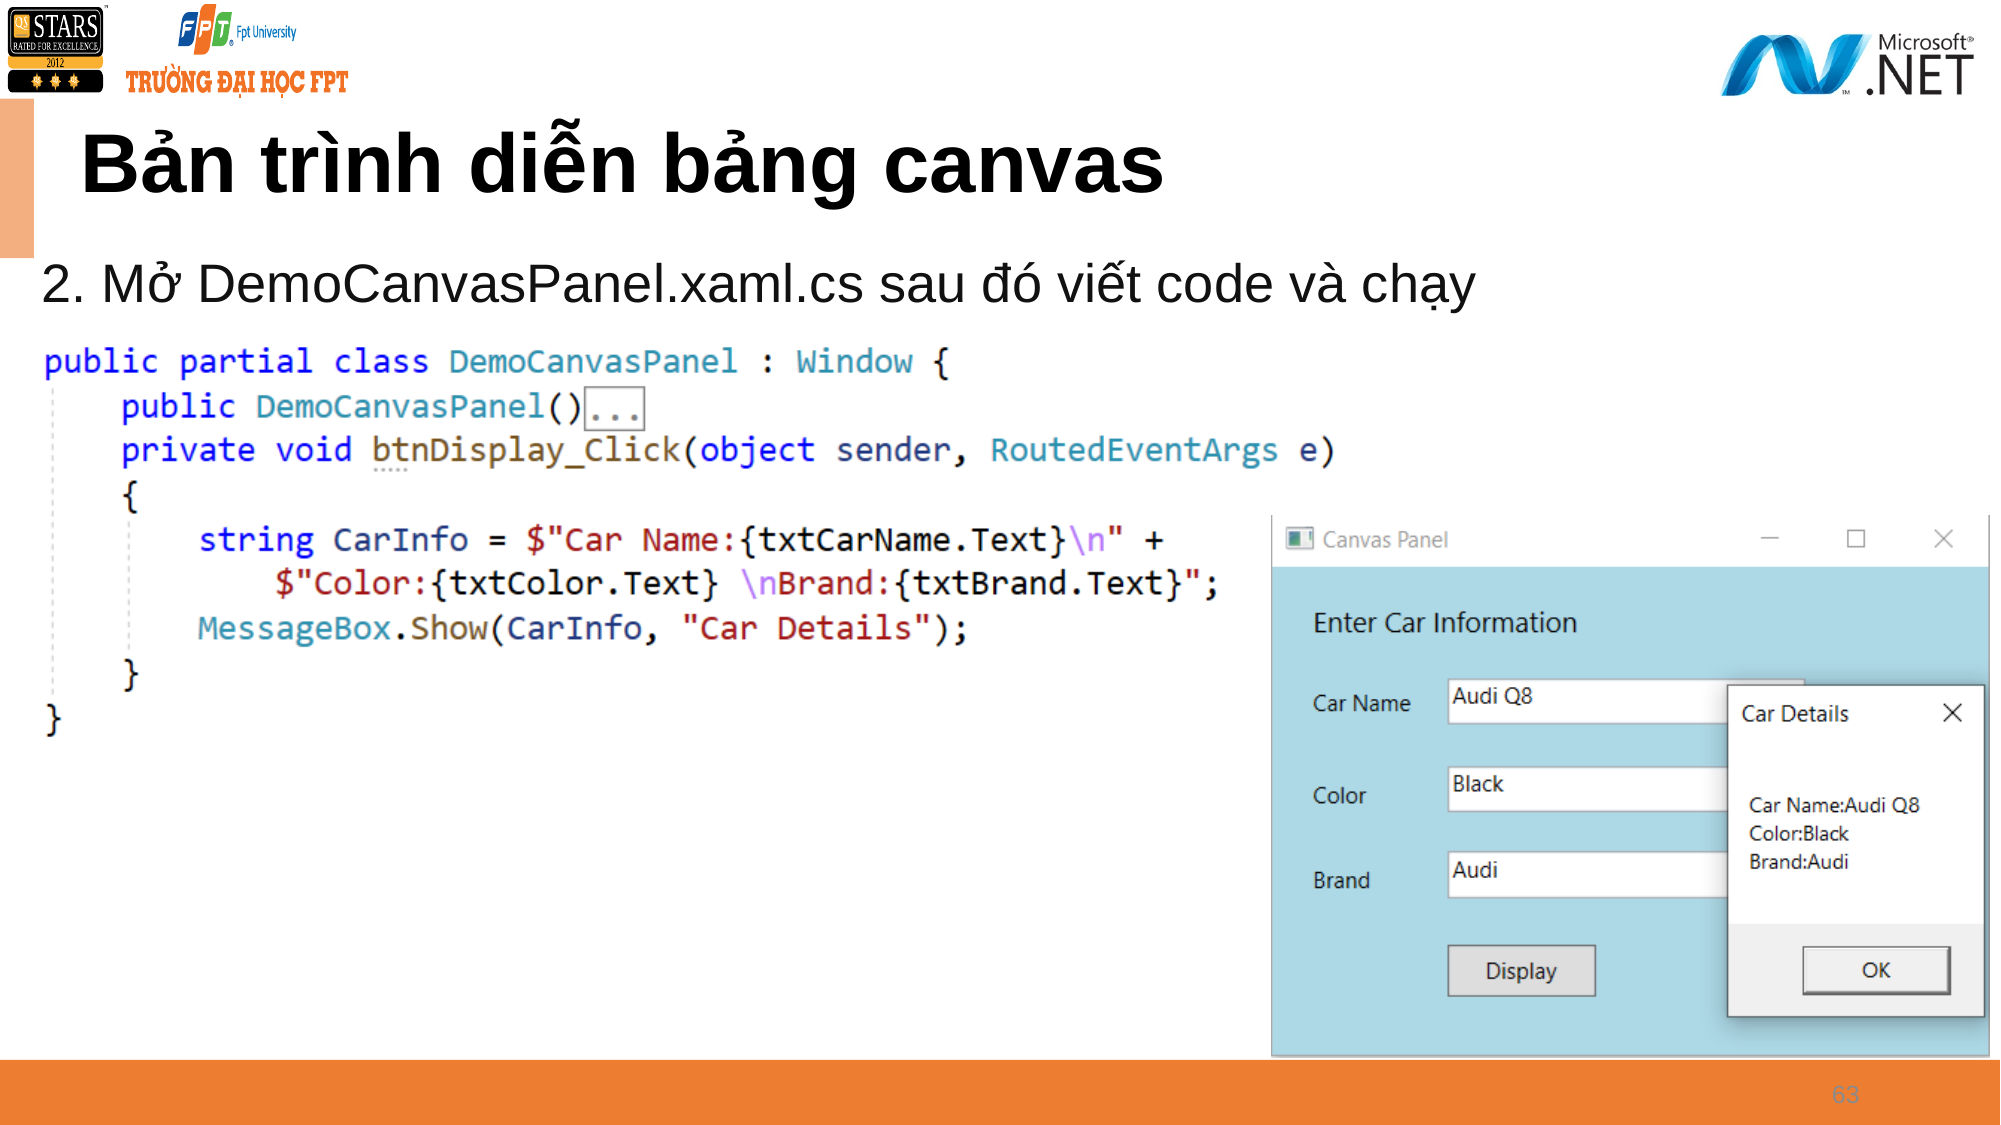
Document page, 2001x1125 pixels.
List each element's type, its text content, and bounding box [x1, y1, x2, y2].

slide_number 63 [1424, 1063, 1875, 1123]
title Bản trình diễn bảng canvas [65, 118, 1895, 213]
text_box 2. Mở DemoCanvasPanel.xaml.cs sau đó viết code và chạy [26, 241, 1932, 321]
picture [1685, 0, 2001, 129]
picture [27, 337, 1990, 1058]
